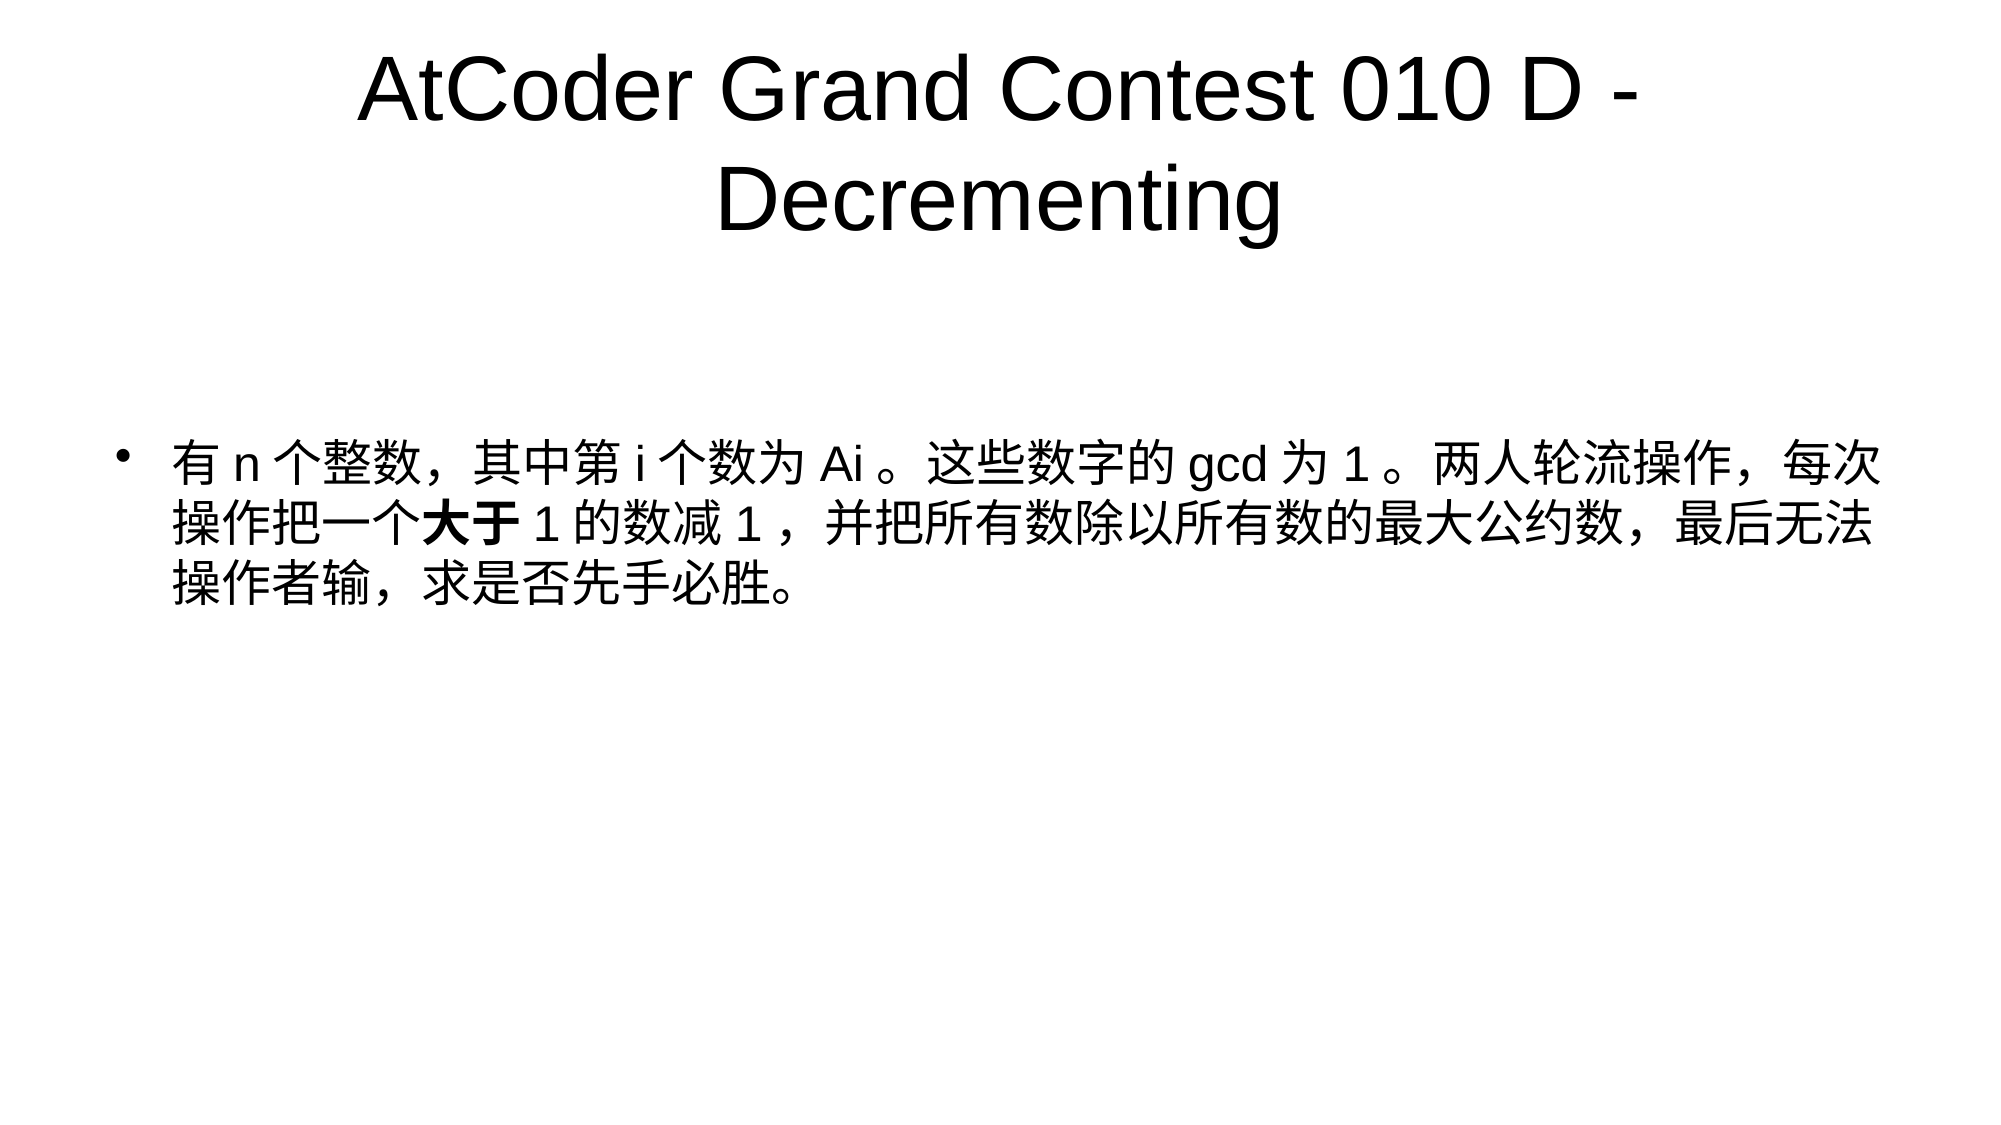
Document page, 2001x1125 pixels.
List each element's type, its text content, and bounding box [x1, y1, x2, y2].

list 有n个整数，其中第i个数为Ai。这些数字的gcd为1。两人轮流操作，每次操作把一个大于1的数减1，并把所有数除以所有数的最大公约数，最后无法操作者输，求是否先手必胜。 [99, 354, 1901, 1098]
title AtCoder Grand Contest 010 D - Decrementing [99, 44, 1901, 233]
